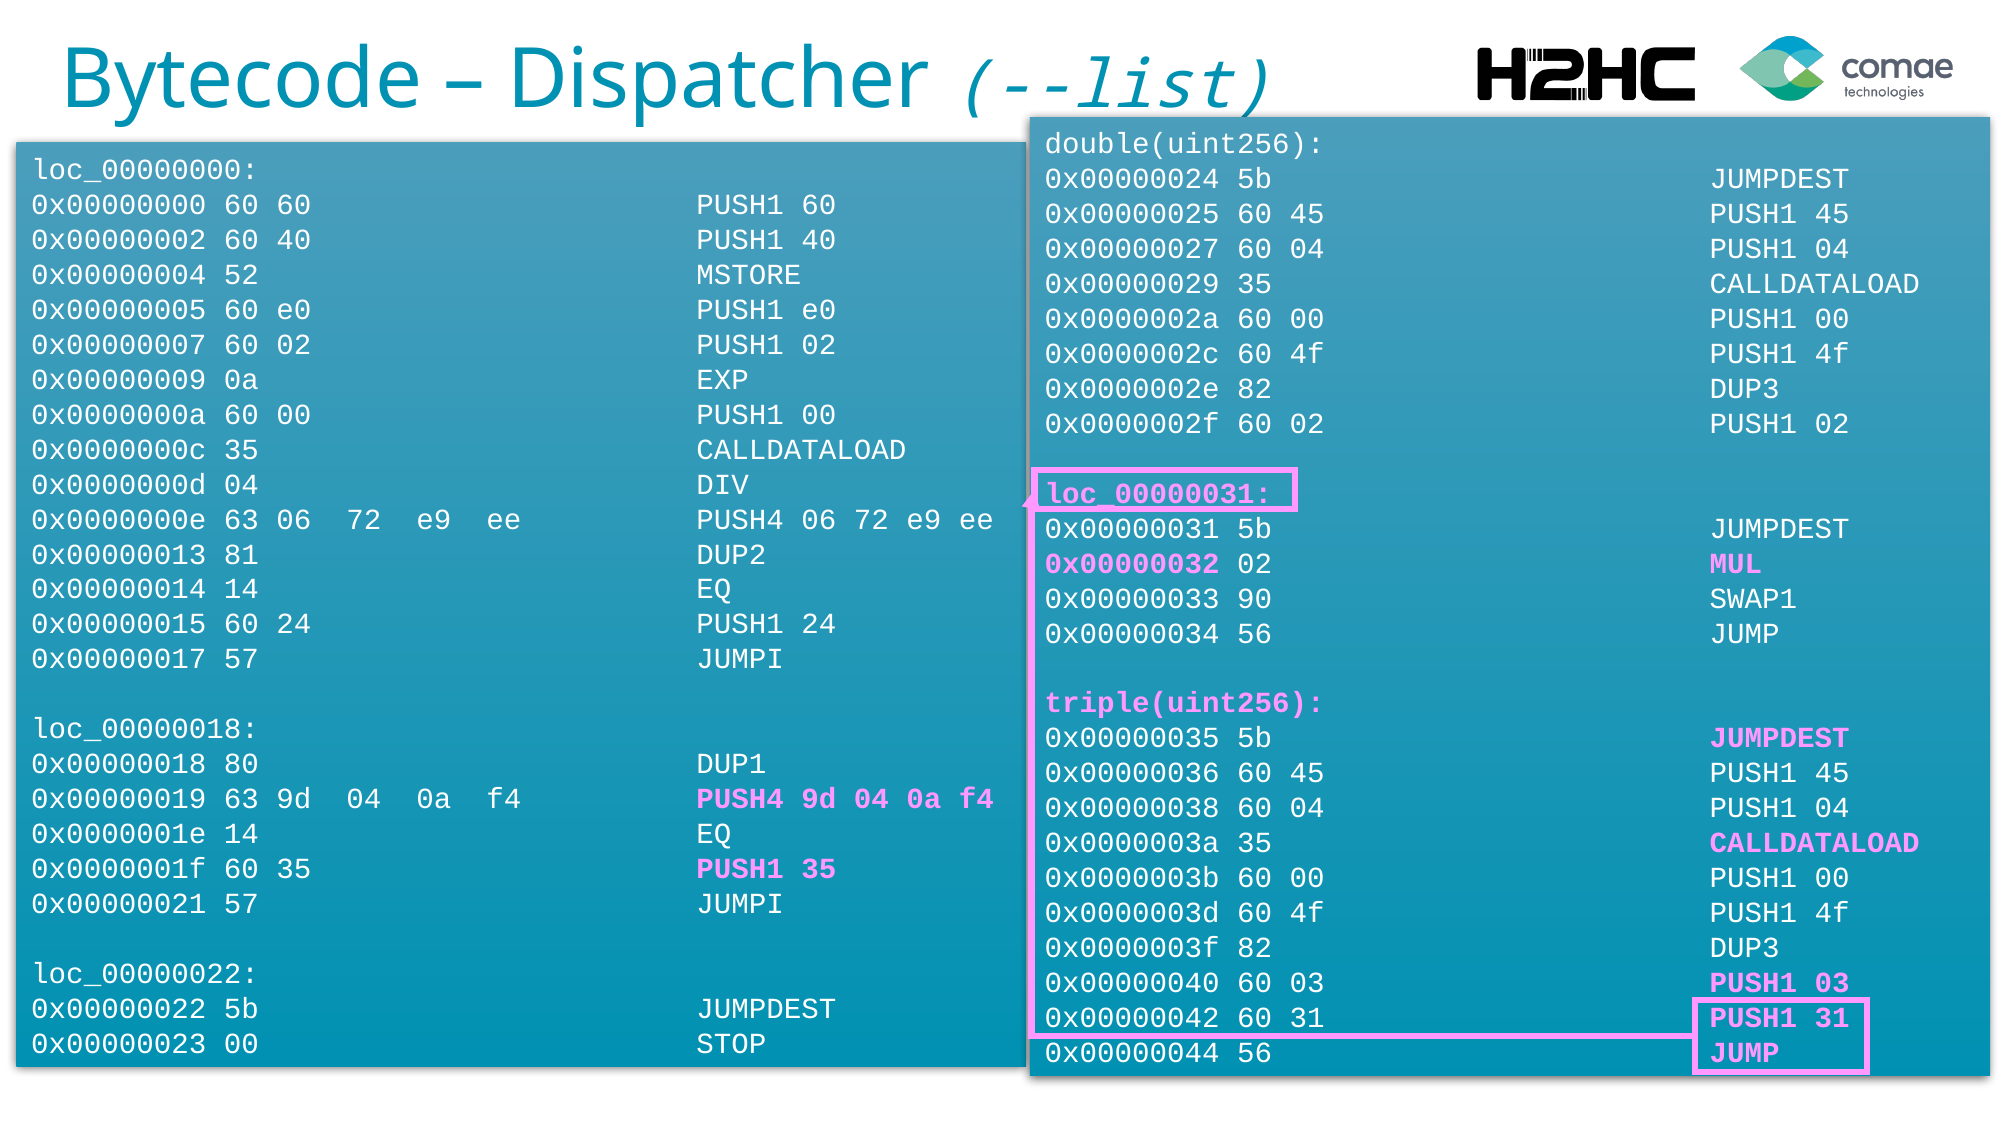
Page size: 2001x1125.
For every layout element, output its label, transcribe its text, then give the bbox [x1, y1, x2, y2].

text_box double(uint256): 0x00000024 5b JUMPDEST 0x00000025 60 45 PUSH1 45 0x00000027 60 04 PUSH1 04 0x00000029 35 CALLDATALOAD 0x0000002a 60 00 PUSH1 00 0x0000002c 60 4f PUSH1 4f 0x0000002e 82 DUP3 0x0000002f 60 02 PUSH1 02 loc_00000031: 0x00000031 5b JUMPDEST 0x00000032 02 MUL 0x00000033 90 SWAP1 0x00000034 56 JUMP triple(uint256): 0x00000035 5b JUMPDEST 0x00000036 60 45 PUSH1 45 0x00000038 60 04 PUSH1 04 0x0000003a 35 CALLDATALOAD 0x0000003b 60 00 PUSH1 00 0x0000003d 60 4f PUSH1 4f 0x0000003f 82 DUP3 0x00000040 60 03 PUSH1 03 0x00000042 60 31 PUSH1 31 0x00000044 56 JUMP [1029, 117, 1991, 1076]
text_box [1034, 469, 1296, 489]
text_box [1034, 489, 1696, 1036]
text_box [1694, 999, 1868, 1073]
title Bytecode – Dispatcher (--list) [45, 18, 1411, 138]
text_box loc_00000000: 0x00000000 60 60 PUSH1 60 0x00000002 60 40 PUSH1 40 0x00000004 52 MSTORE 0x00000005 60 e0 PUSH1 e0 0x00000007 60 02 PUSH1 02 0x00000009 0a EXP 0x0000000a 60 00 PUSH1 00 0x0000000c 35 CALLDATALOAD 0x0000000d 04 DIV 0x0000000e 63 06 72 e9 ee PUSH4 06 72 e9 ee 0x00000013 81 DUP2 0x00000014 14 EQ 0x00000015 60 24 PUSH1 24 0x00000017 57 JUMPI loc_00000018: 0x00000018 80 DUP1 0x00000019 63 9d 04 0a f4 PUSH4 9d 04 0a f4 0x0000001e 14 EQ 0x0000001f 60 35 PUSH1 35 0x00000021 57 JUMPI loc_00000022: 0x00000022 5b JUMPDEST 0x00000023 00 STOP [16, 142, 1021, 1067]
picture [1476, 46, 1696, 101]
picture [1739, 36, 1953, 101]
